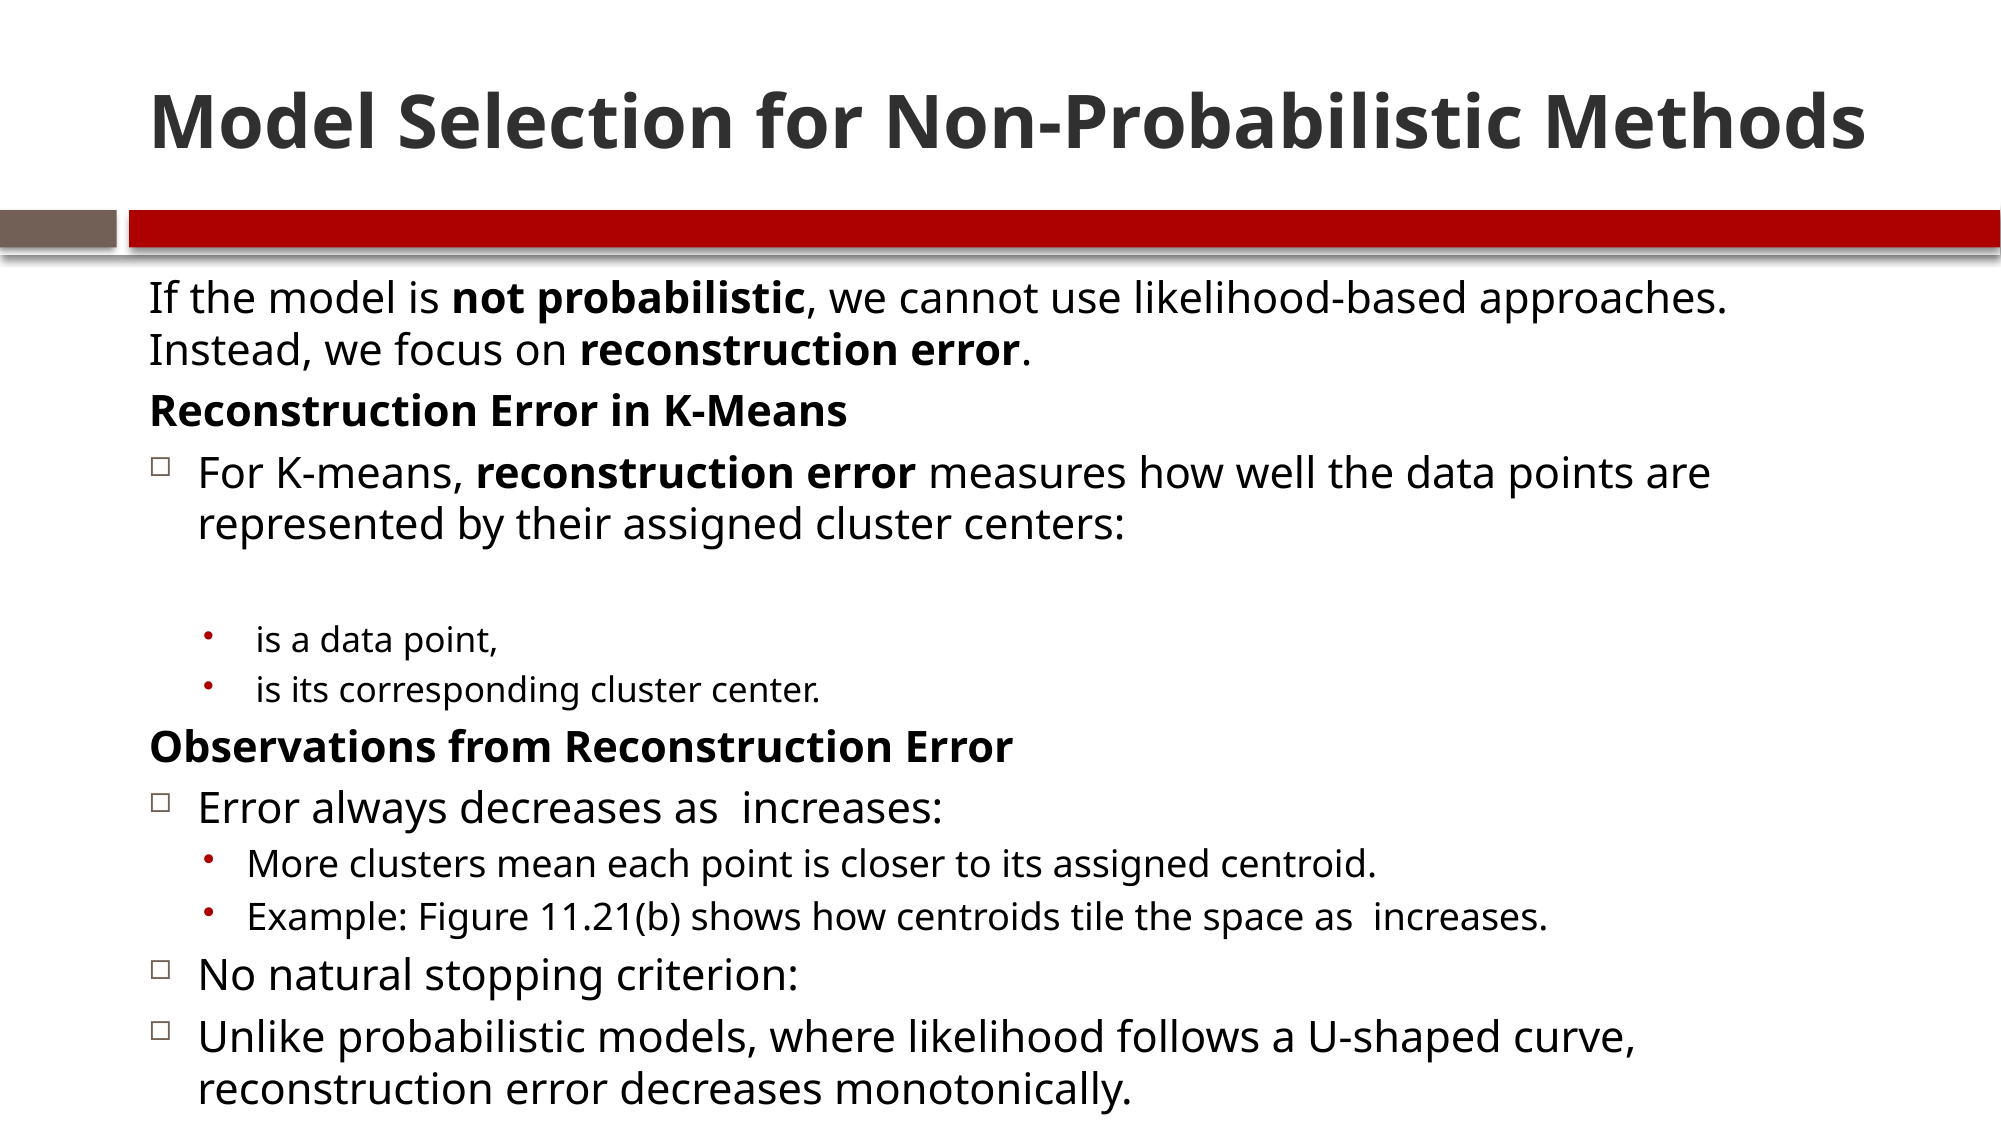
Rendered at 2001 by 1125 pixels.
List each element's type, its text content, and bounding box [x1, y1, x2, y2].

title Model Selection for Non-Probabilistic Methods [133, 37, 1918, 200]
